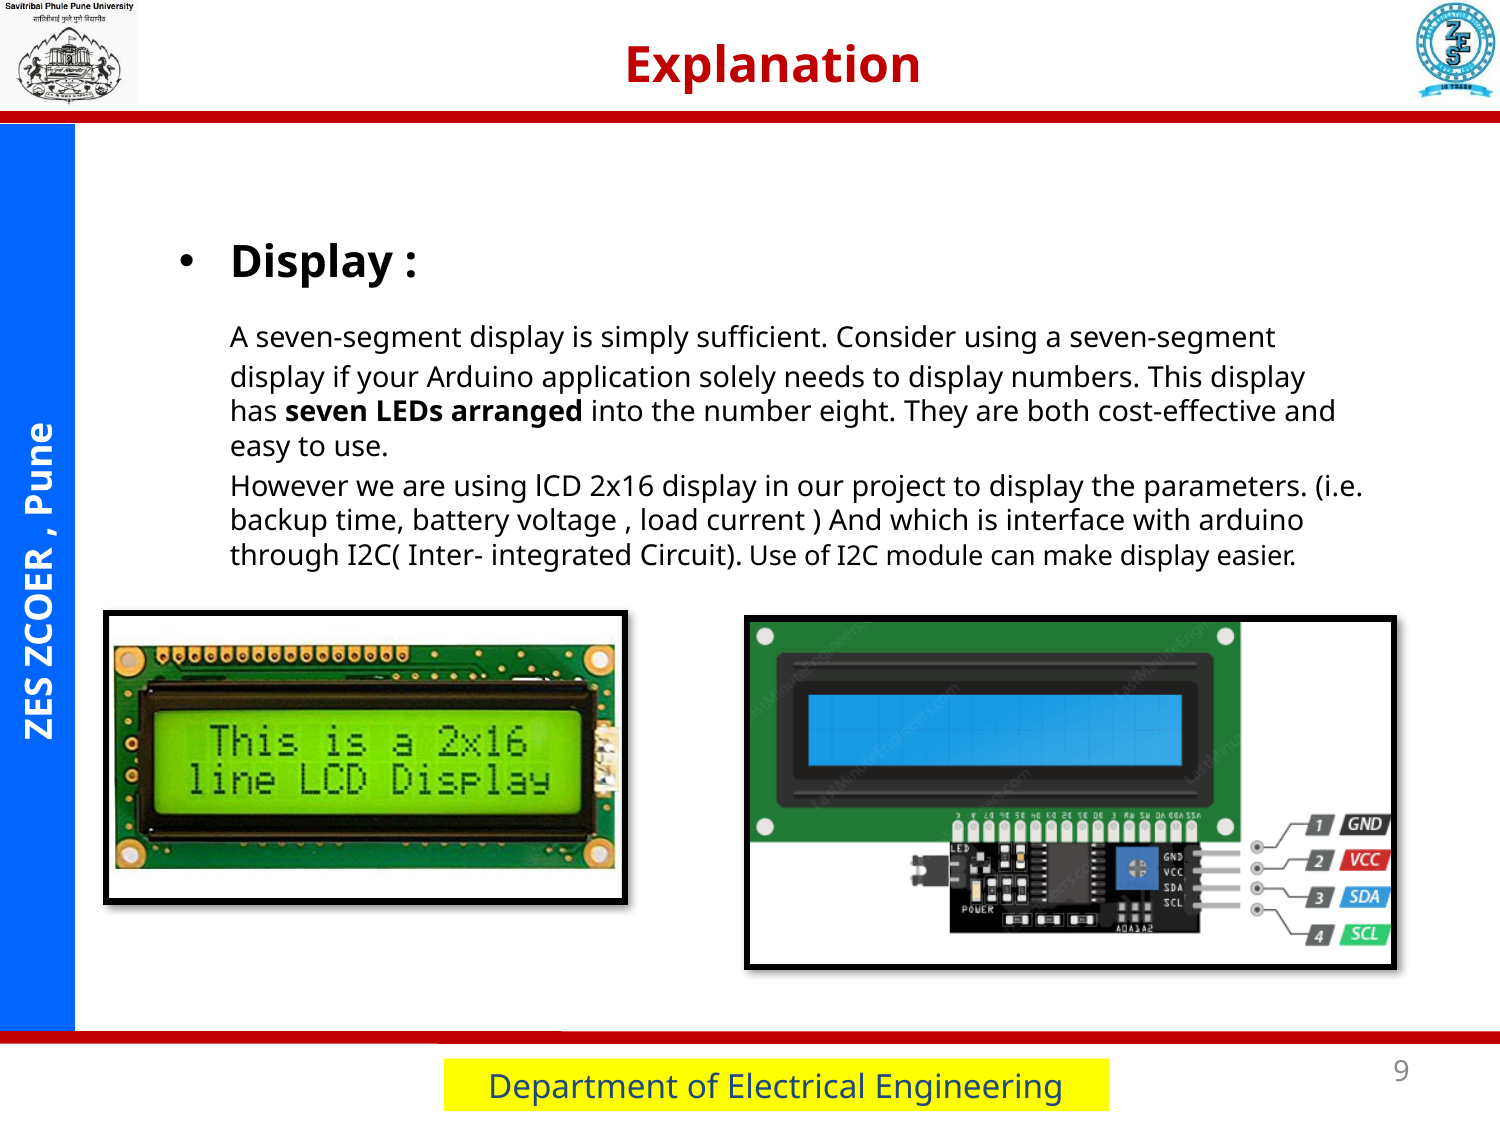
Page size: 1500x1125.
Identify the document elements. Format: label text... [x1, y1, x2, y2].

slide_number 9 [1074, 1047, 1425, 1103]
text_box Department of Electrical Engineering [443, 1058, 1109, 1112]
picture [108, 615, 622, 899]
picture [1412, 0, 1500, 101]
picture [749, 621, 1392, 965]
picture [0, 0, 138, 107]
text_box ZES ZCOER , Pune [0, 125, 75, 1031]
list Display : A seven-segment display is simply sufficient. Consider using a seven-segment display if your Arduino application solely needs to display numbers. This display has seven LEDs arranged into the number eight. They are both cost-effective and easy to use. However we are using lCD 2x16 display in our project to display the parameters. (i.e. backup time, battery voltage , load current ) And which is interface with arduino through I2C( Inter- integrated Circuit). Use of I2C module can make display easier. [163, 181, 1389, 611]
text_box Explanation [141, 24, 1407, 100]
